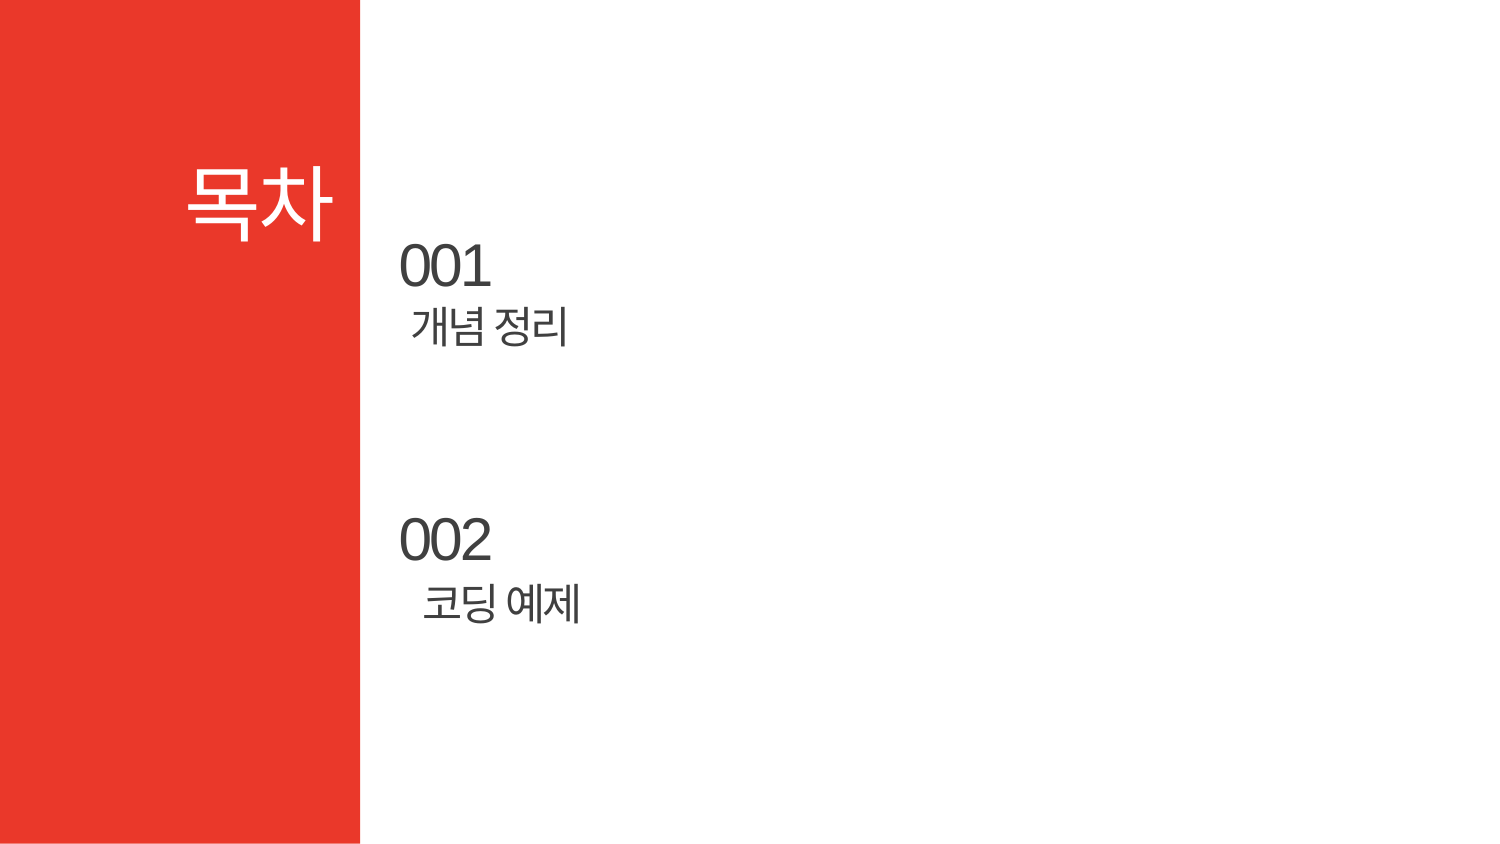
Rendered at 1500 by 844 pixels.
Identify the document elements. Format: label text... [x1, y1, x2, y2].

text_box [0, 0, 362, 844]
text_box 001 [383, 218, 975, 306]
text_box 목차 [135, 144, 384, 260]
text_box 개념 정리 [395, 291, 987, 360]
text_box 002 [383, 492, 975, 580]
text_box 코딩 예제 [407, 568, 998, 637]
